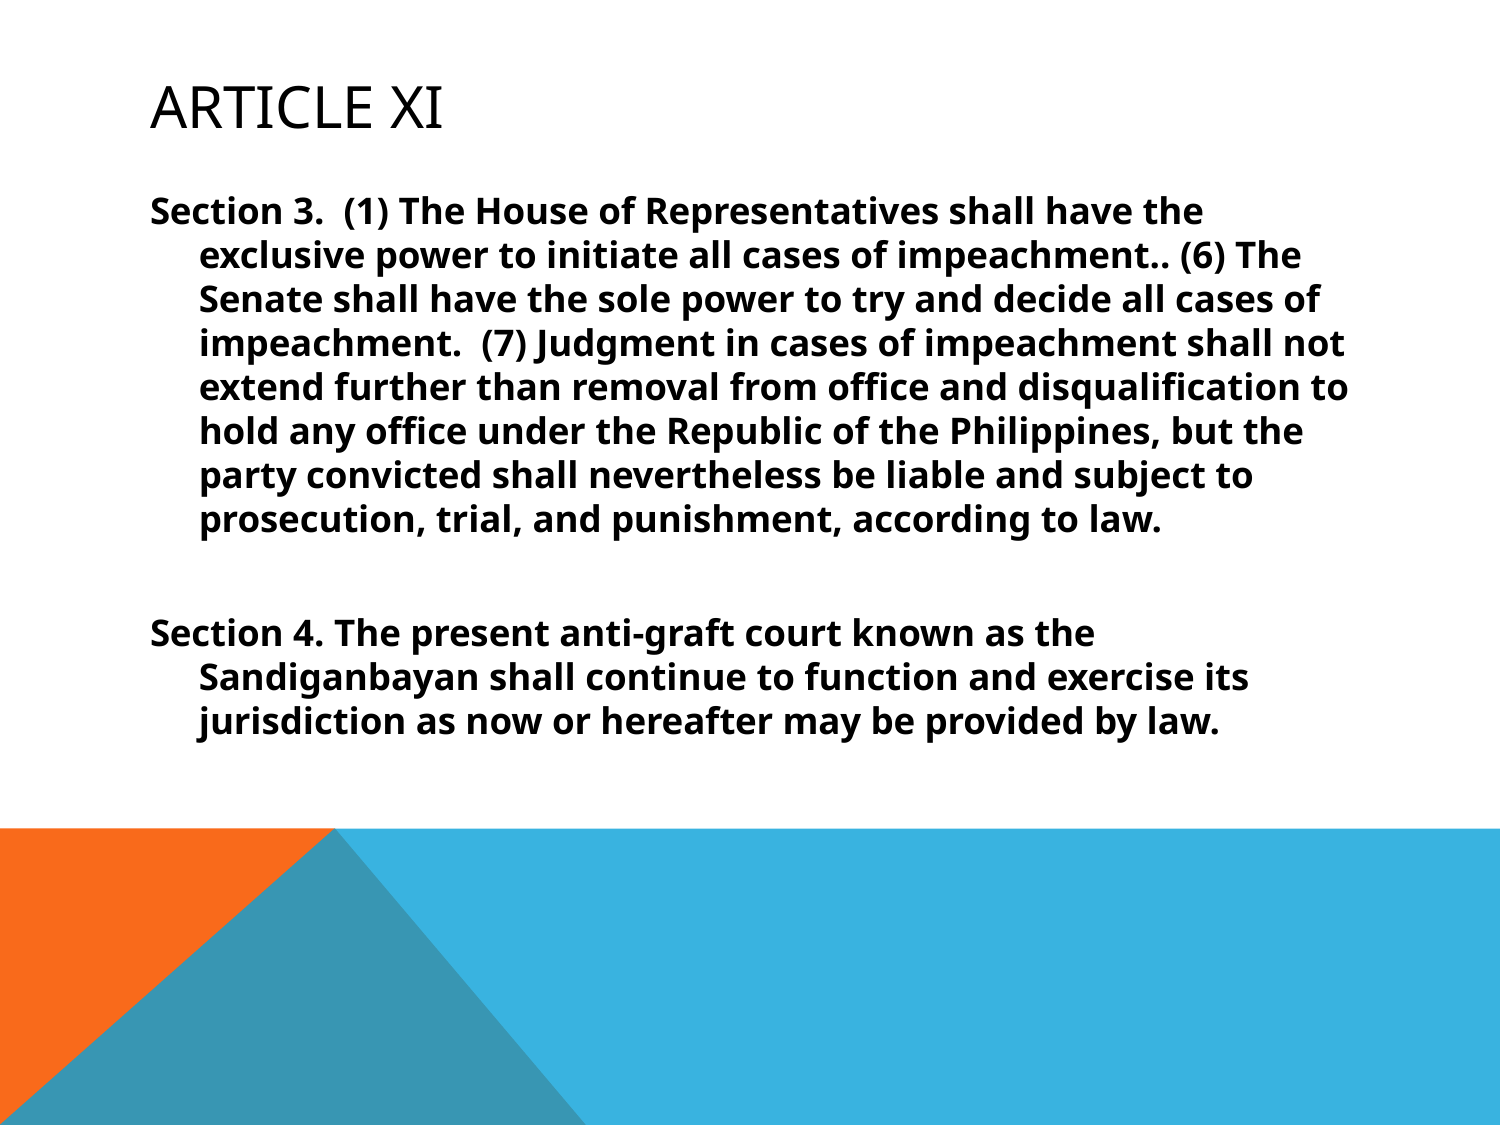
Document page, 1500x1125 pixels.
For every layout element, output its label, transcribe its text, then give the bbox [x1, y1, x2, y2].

title Article xi [135, 60, 1369, 150]
list Section 3. (1) The House of Representatives shall have the exclusive power to initiate all cases of impeachment.. (6) The Senate shall have the sole power to try and decide all cases of impeachment. (7) Judgment in cases of impeachment shall not extend further than removal from office and disqualification to hold any office under the Republic of the Philippines, but the party convicted shall nevertheless be liable and subject to prosecution, trial, and punishment, according to law. Section 4. The present anti-graft court known as the Sandiganbayan shall continue to function and exercise its jurisdiction as now or hereafter may be provided by law. [135, 180, 1369, 768]
